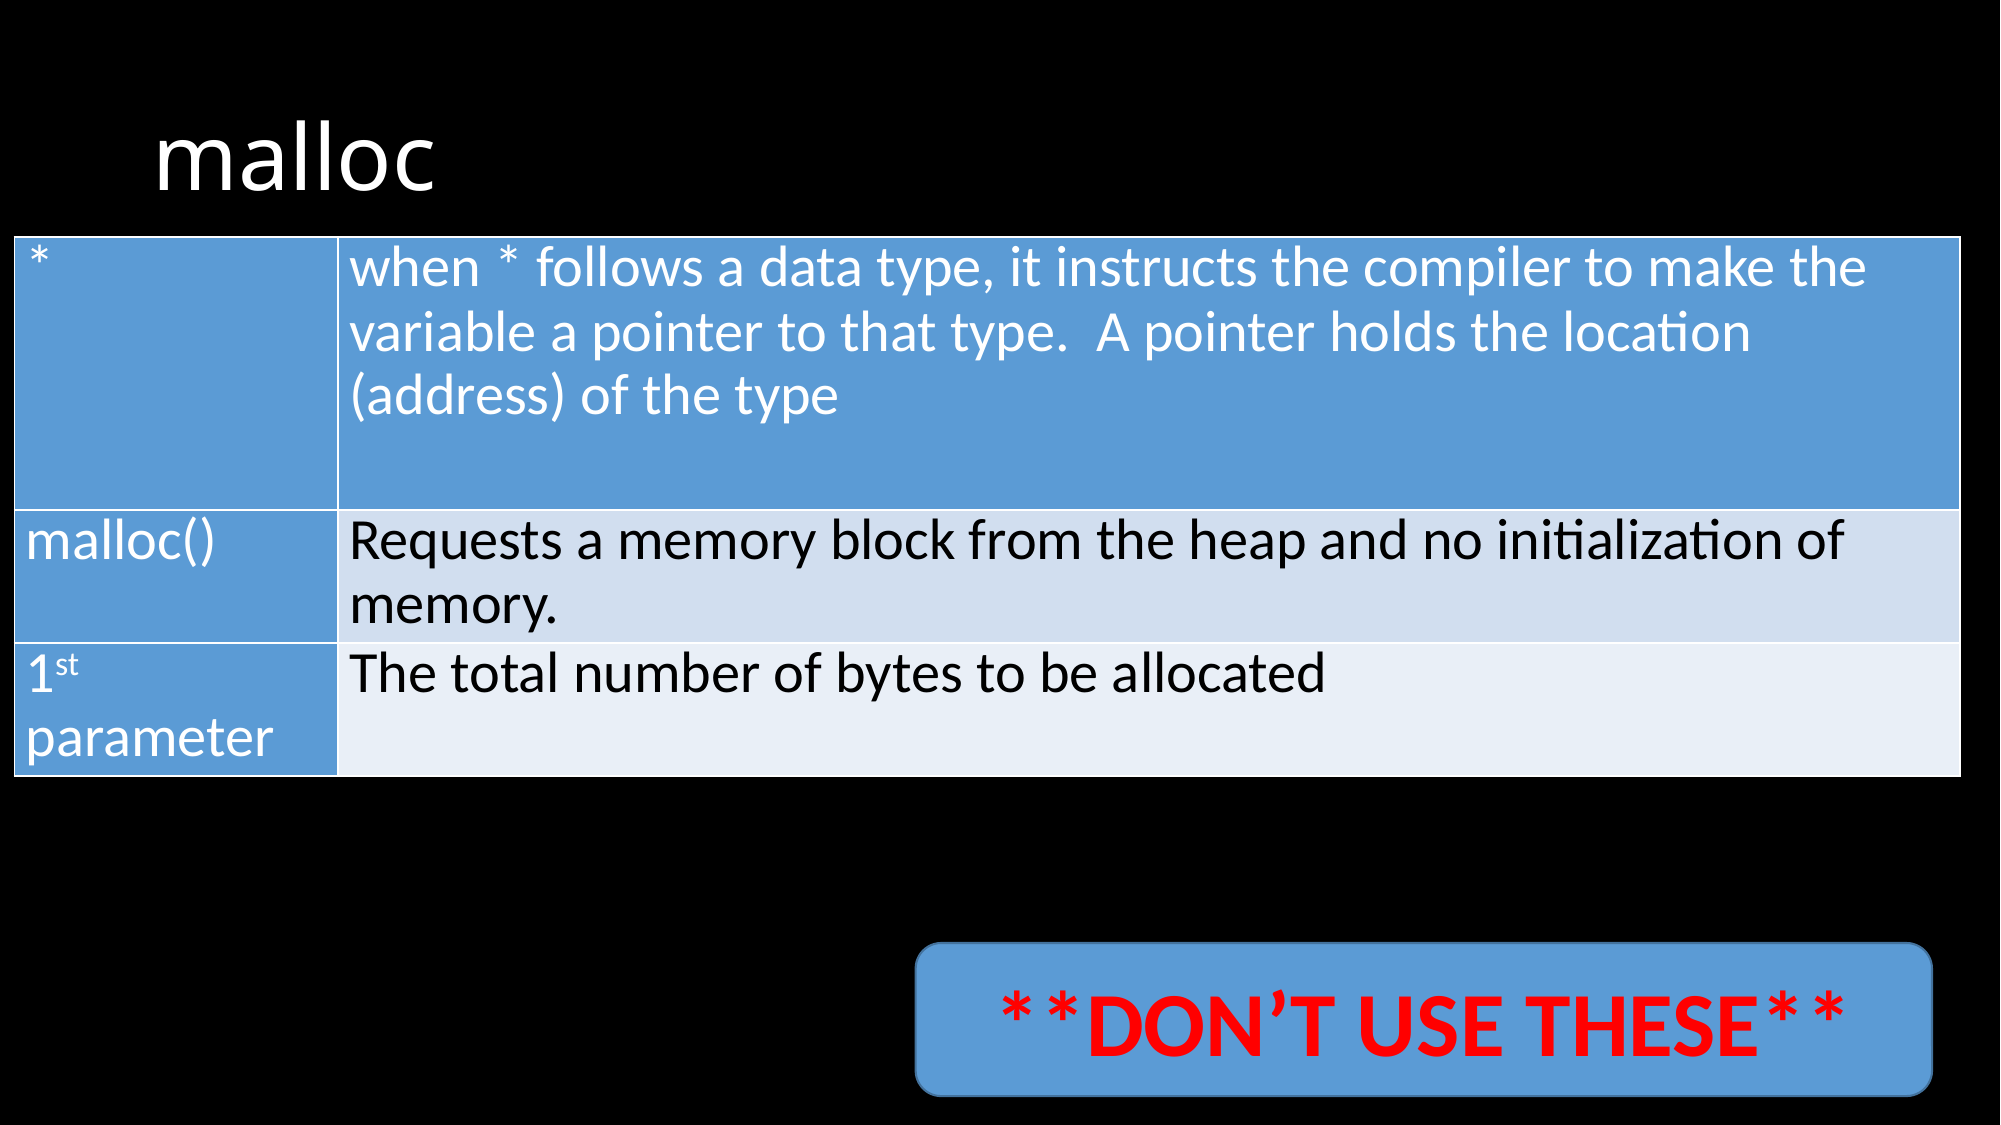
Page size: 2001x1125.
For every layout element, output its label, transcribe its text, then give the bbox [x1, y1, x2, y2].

table_header * [15, 238, 337, 509]
table_cell malloc() [15, 511, 337, 642]
table_header when * follows a data type, it instructs the compiler to make the variable a pointer to that type. A pointer holds the location (address) of the type [339, 238, 1959, 509]
text_box **DON’T USE THESE** [914, 941, 1934, 1098]
table_cell The total number of bytes to be allocated [339, 644, 1959, 775]
table_cell Requests a memory block from the heap and no initialization of memory. [339, 511, 1959, 642]
table_cell 1st parameter [15, 644, 337, 775]
title malloc [137, 66, 1863, 236]
